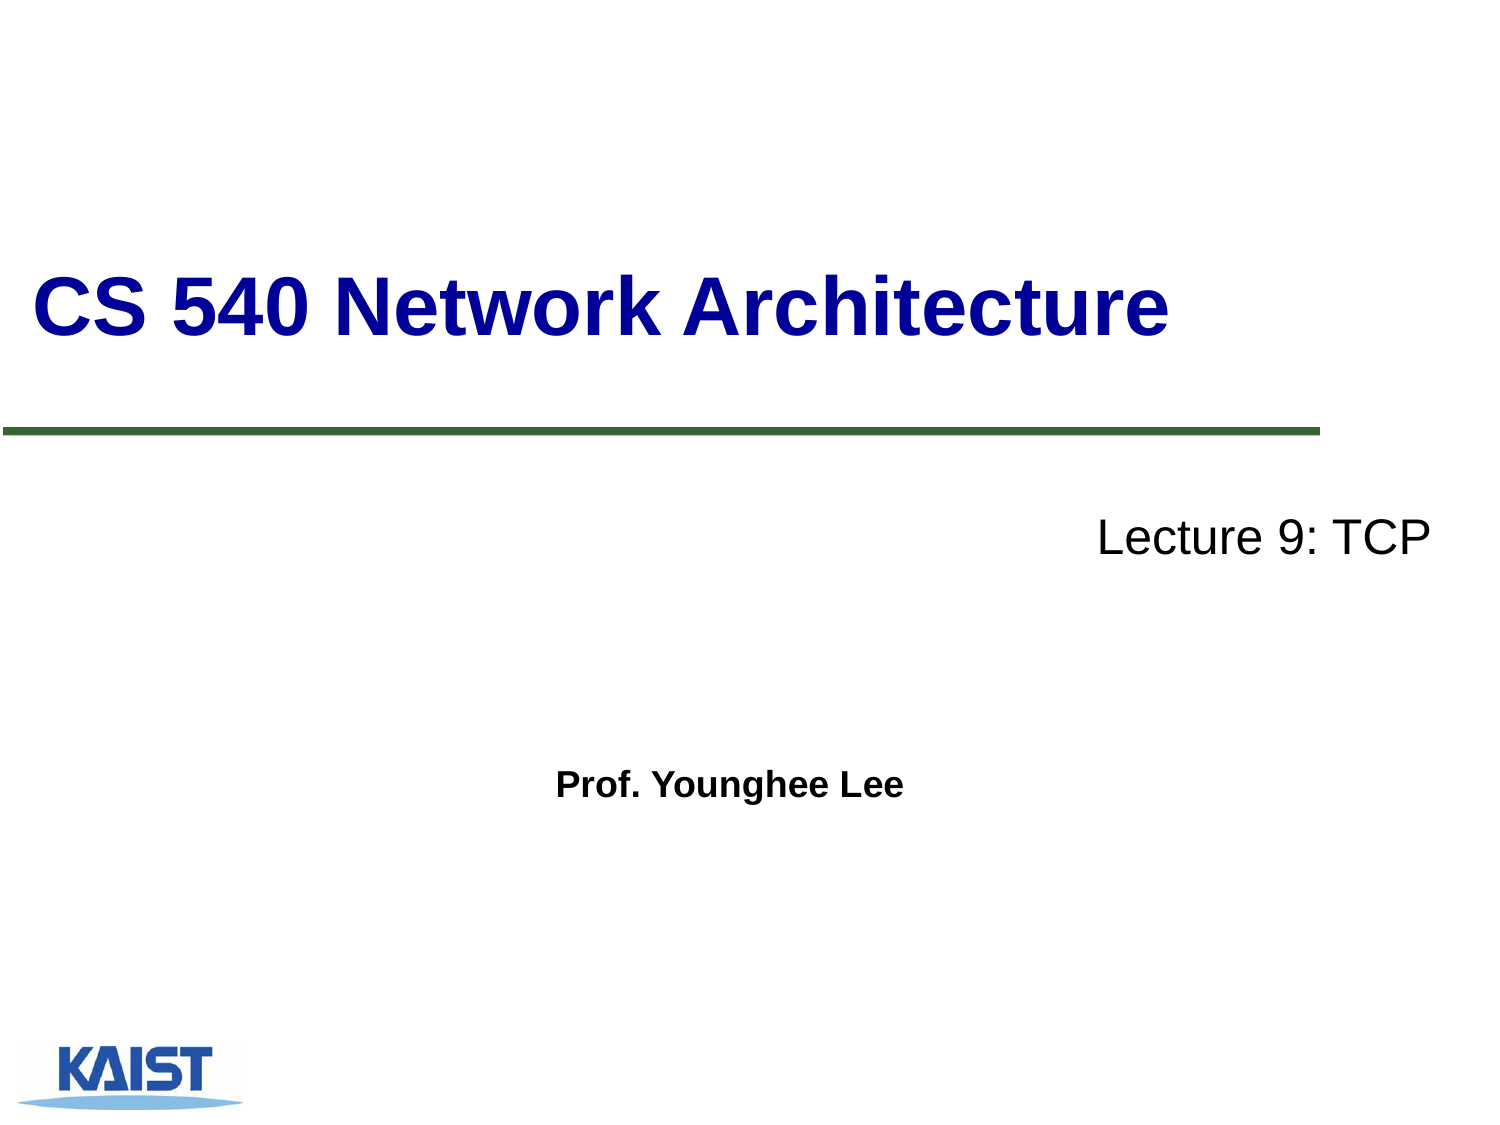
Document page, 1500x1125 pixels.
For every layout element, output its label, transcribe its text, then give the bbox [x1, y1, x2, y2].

subtitle Lecture 9: TCP Prof. Younghee Lee [29, 503, 1447, 709]
title CS 540 Network Architecture [17, 172, 1447, 361]
picture [17, 1046, 243, 1110]
